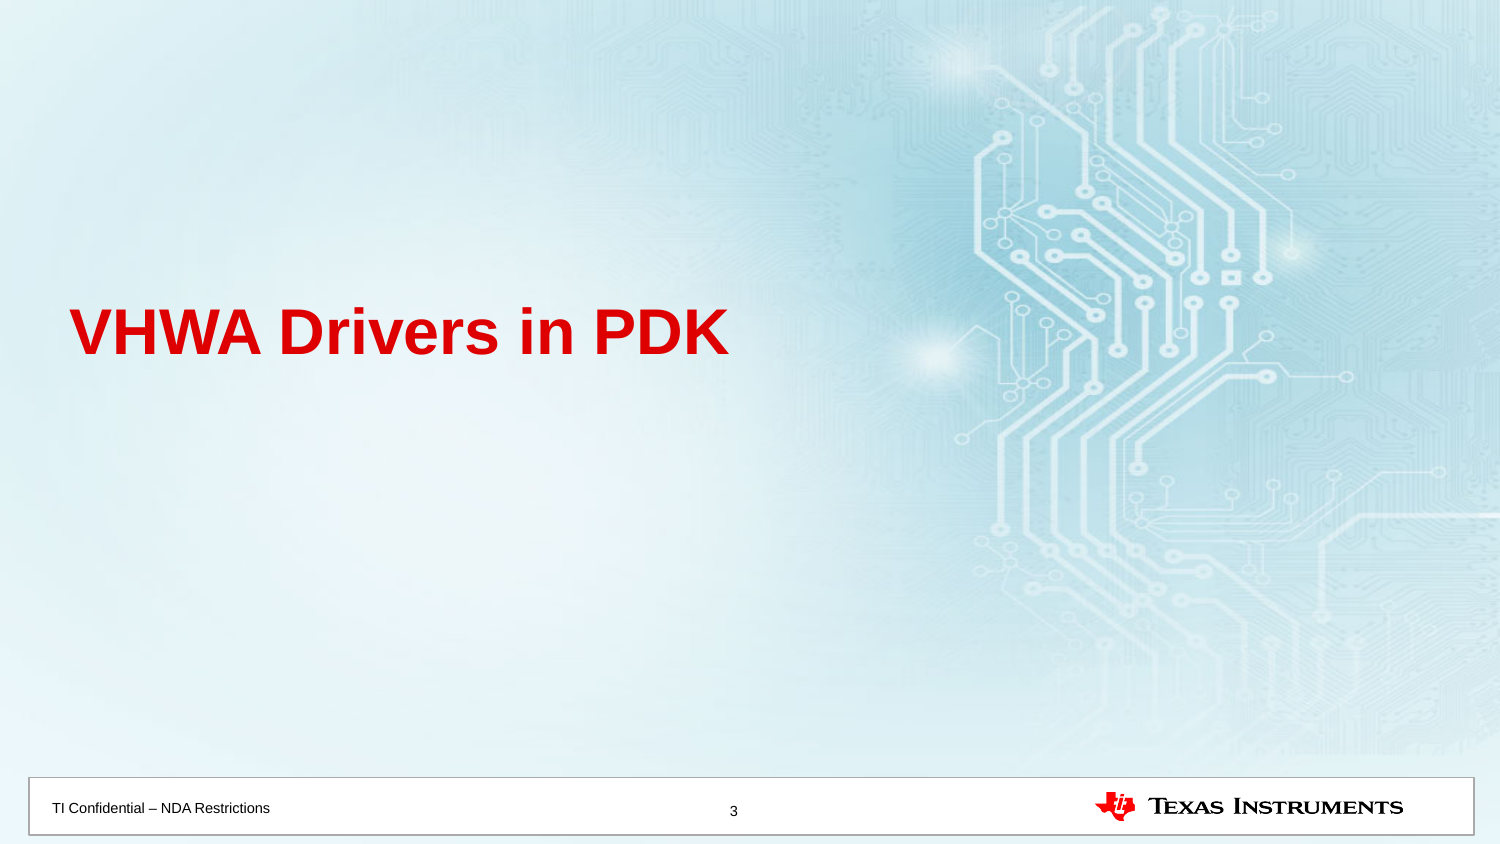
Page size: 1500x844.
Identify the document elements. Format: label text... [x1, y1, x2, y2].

slide_number 3 [558, 795, 910, 822]
title VHWA Drivers in PDK [56, 167, 1444, 717]
picture [0, 0, 1500, 844]
